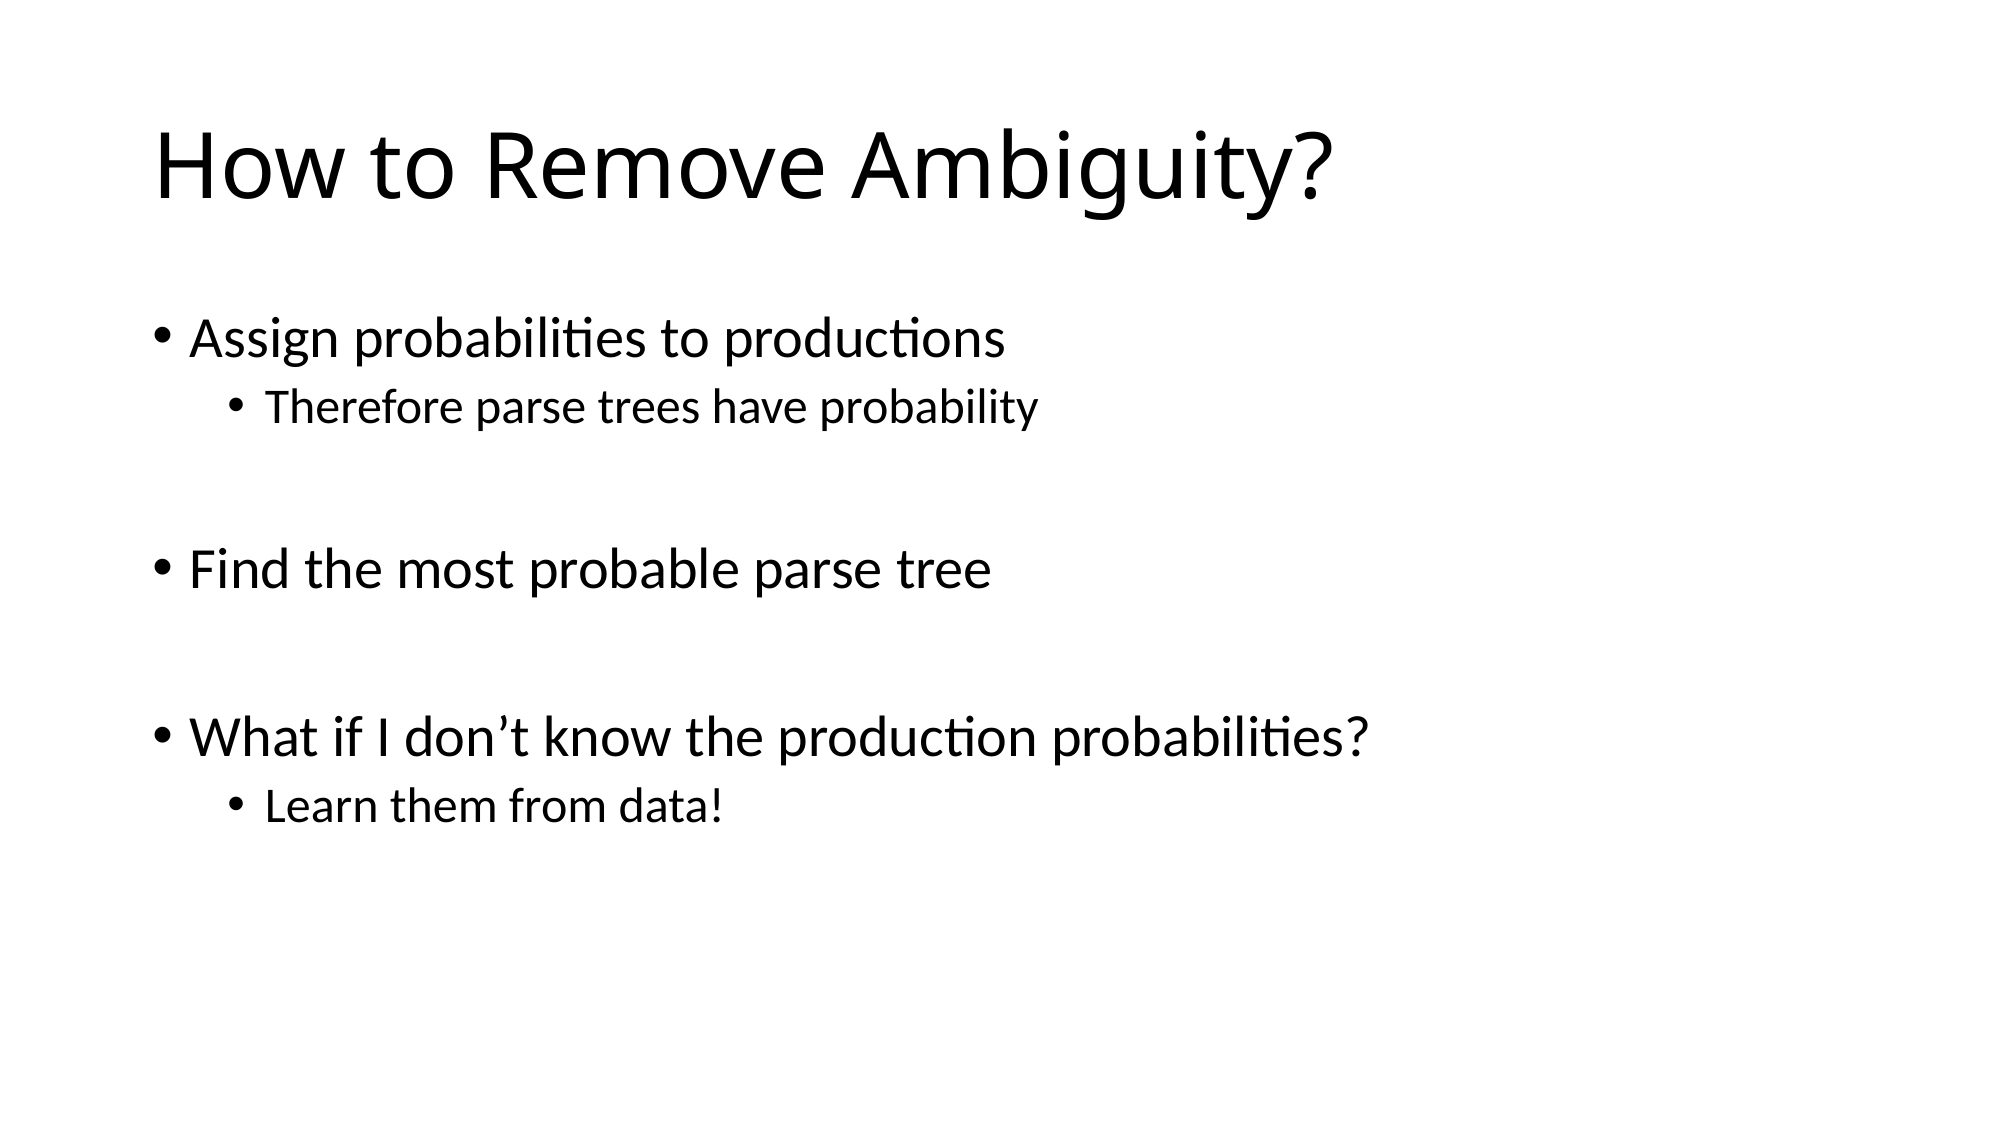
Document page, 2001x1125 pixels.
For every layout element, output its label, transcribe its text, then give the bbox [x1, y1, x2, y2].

list Assign probabilities to productions Therefore parse trees have probability Find the most probable parse tree What if I don’t know the production probabilities? Learn them from data! [137, 299, 1863, 1014]
title How to Remove Ambiguity? [137, 59, 1863, 278]
